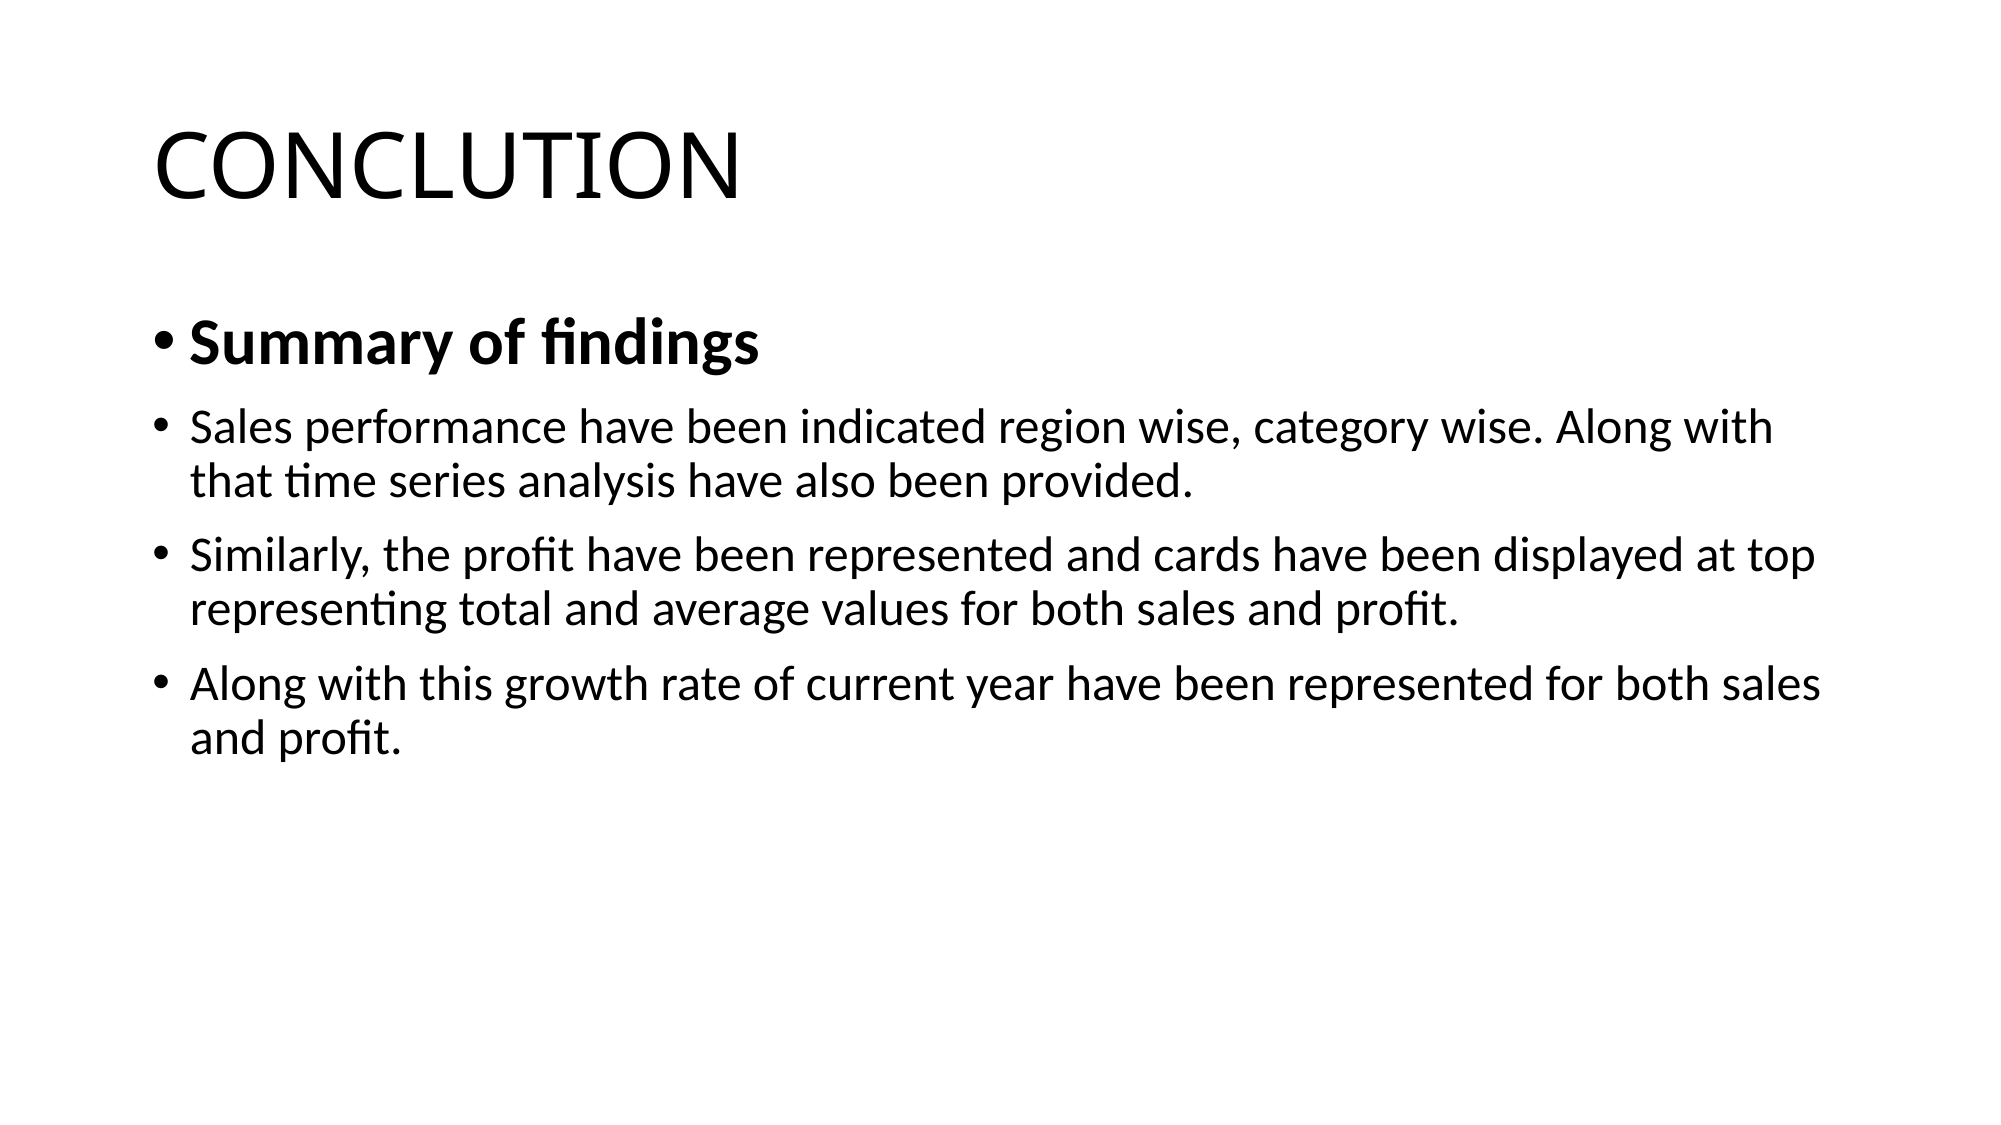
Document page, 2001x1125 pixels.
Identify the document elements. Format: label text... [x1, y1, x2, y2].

title CONCLUTION [137, 59, 1863, 278]
list Summary of findings Sales performance have been indicated region wise, category wise. Along with that time series analysis have also been provided. Similarly, the profit have been represented and cards have been displayed at top representing total and average values for both sales and profit. Along with this growth rate of current year have been represented for both sales and profit. [137, 299, 1863, 1014]
